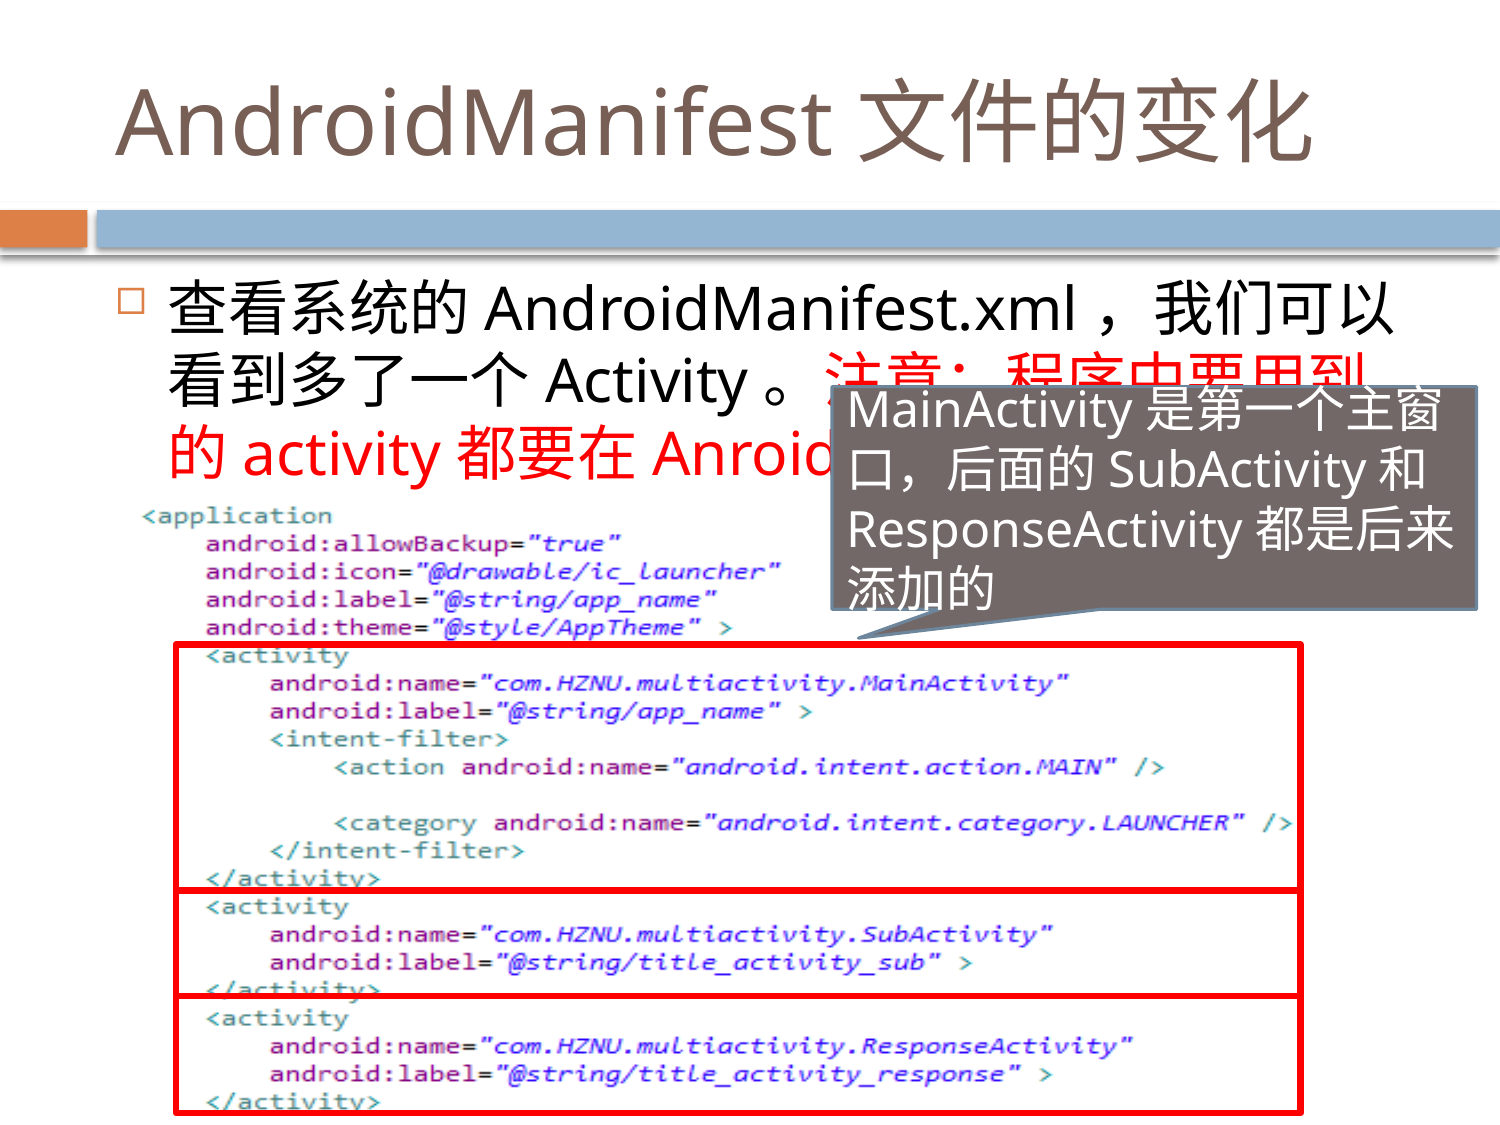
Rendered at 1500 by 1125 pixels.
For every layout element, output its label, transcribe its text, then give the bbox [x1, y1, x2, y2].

picture [105, 503, 1360, 1119]
list 查看系统的AndroidManifest.xml，我们可以看到多了一个Activity。注意：程序中要用到的activity都要在AnroidManifest.xml中注册。 [100, 262, 1438, 507]
title AndroidManifest文件的变化 [100, 37, 1438, 200]
text_box MainActivity是第一个主窗口，后面的SubActivity和ResponseActivity都是后来添加的 [830, 385, 1479, 611]
